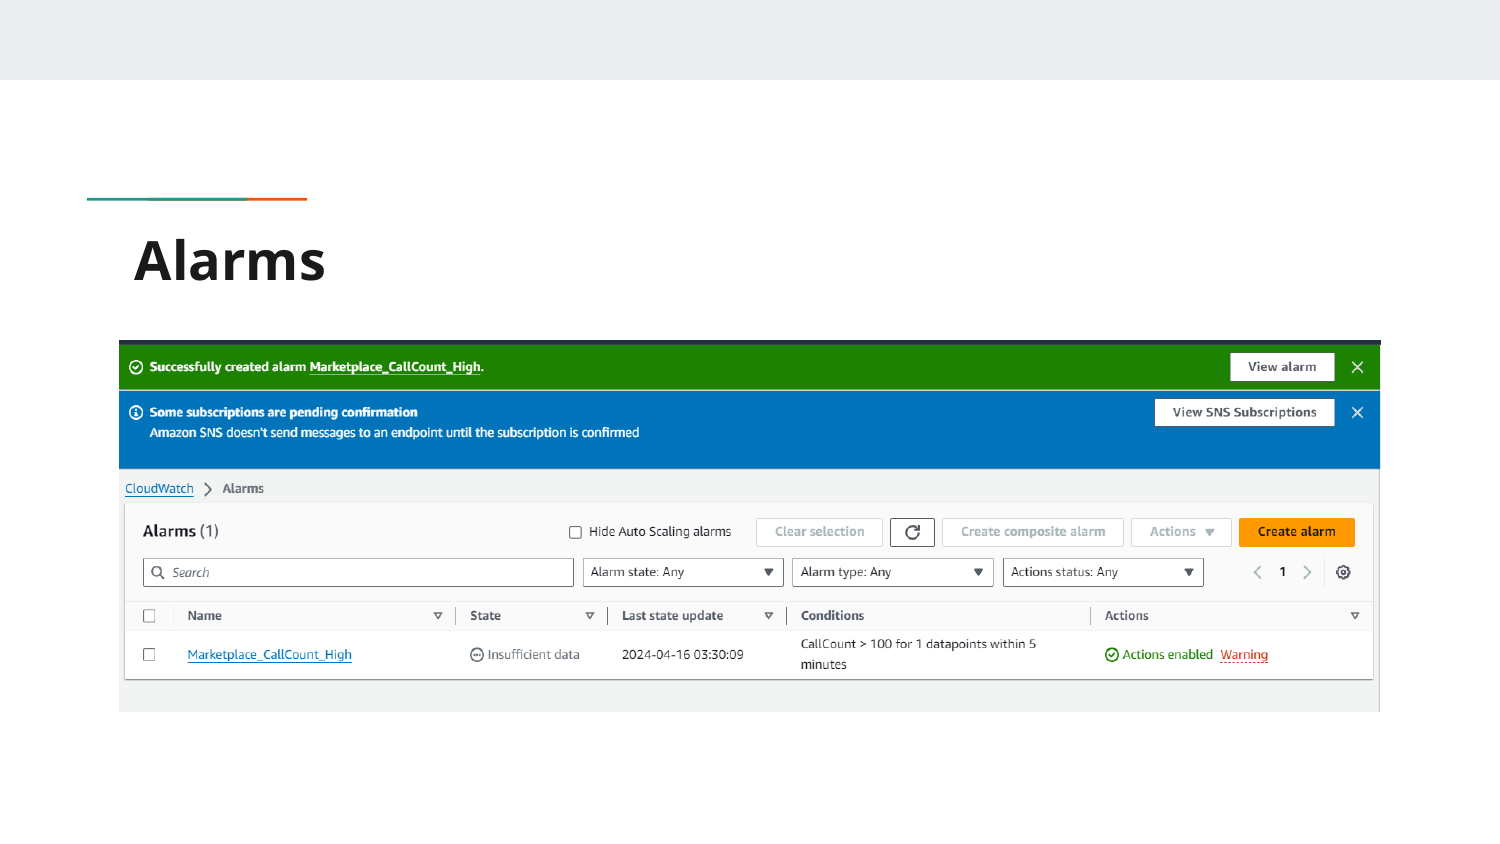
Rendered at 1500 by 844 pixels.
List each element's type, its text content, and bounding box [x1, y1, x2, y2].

title Alarms [119, 211, 1381, 300]
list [119, 340, 1382, 713]
